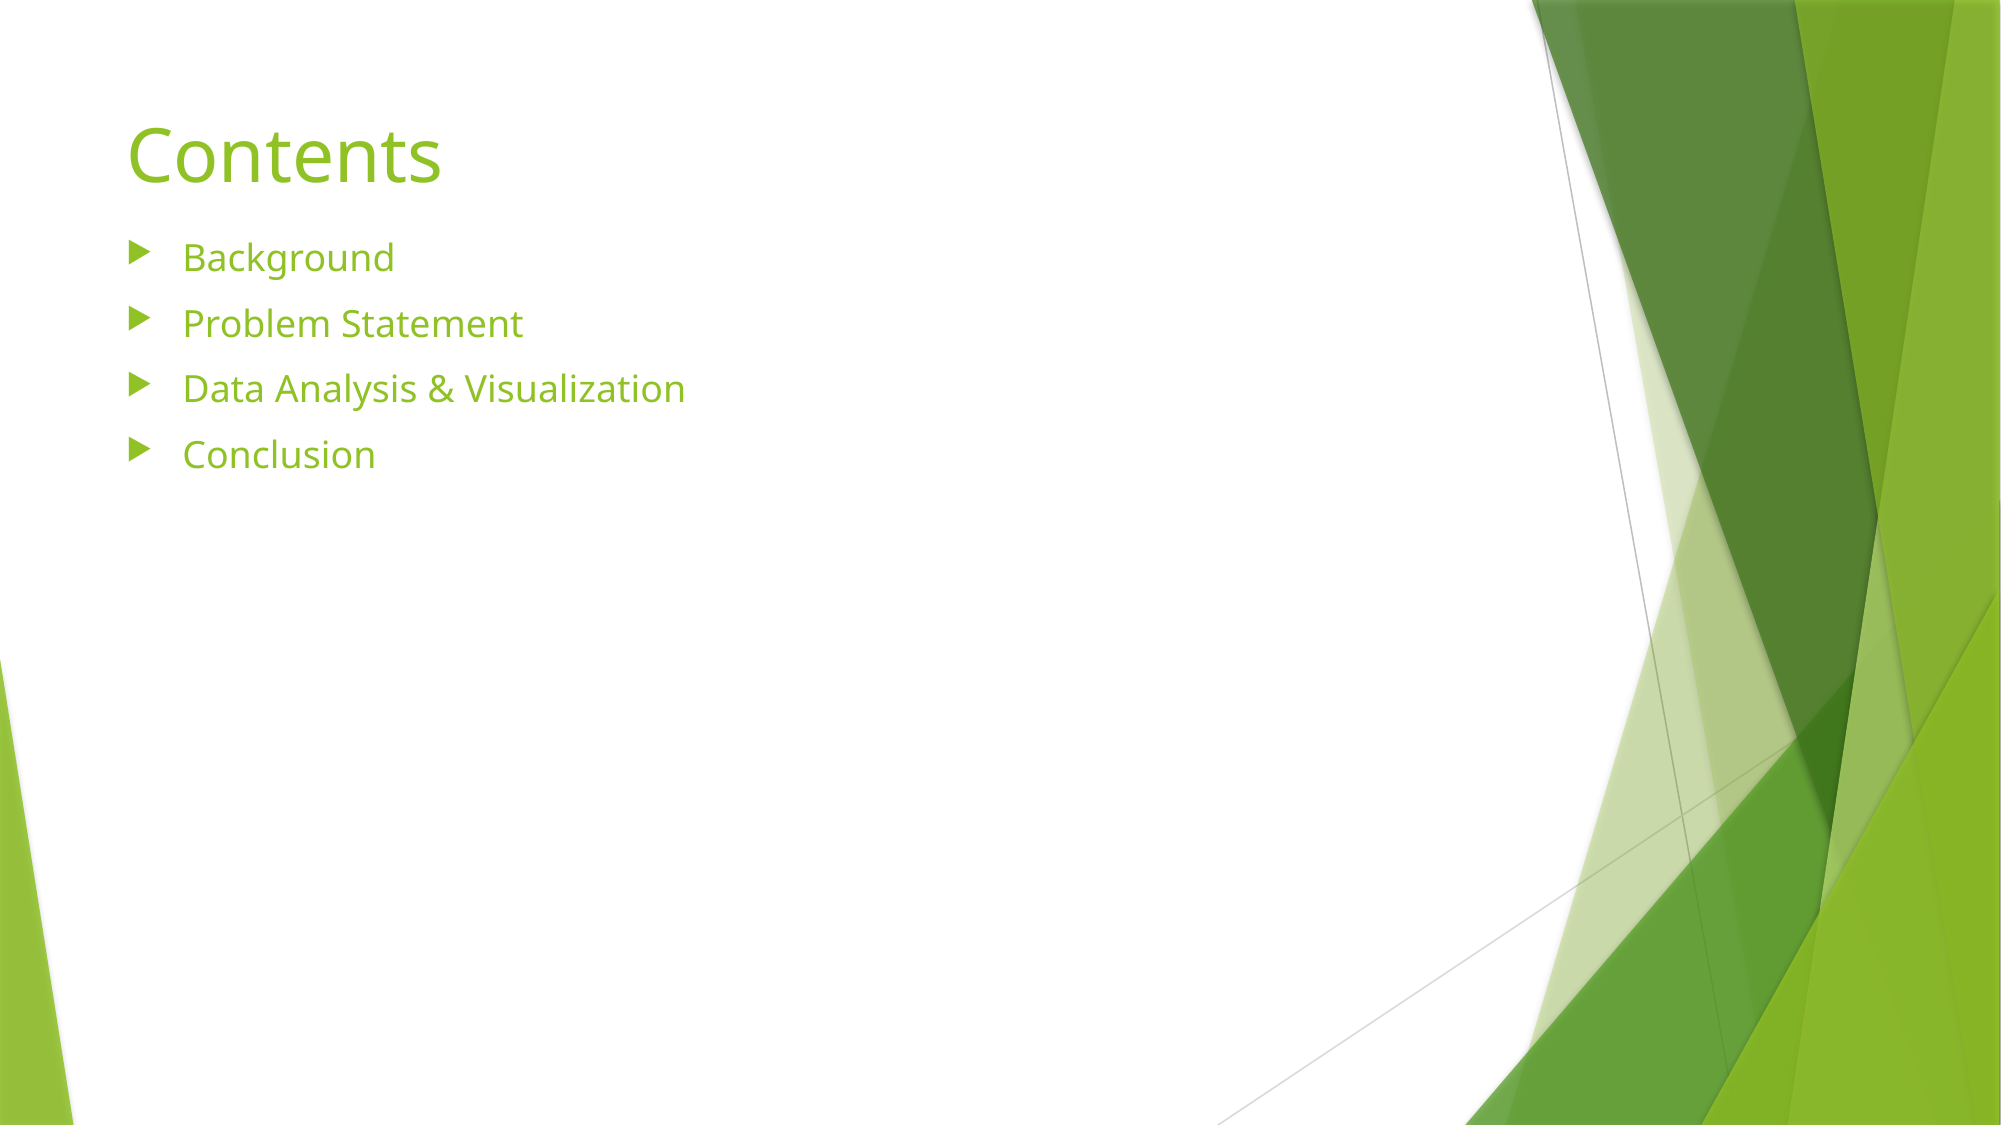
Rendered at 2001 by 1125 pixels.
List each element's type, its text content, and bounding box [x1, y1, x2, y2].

list Background Problem Statement Data Analysis & Visualization Conclusion [111, 226, 1522, 863]
title Contents [111, 99, 1522, 226]
